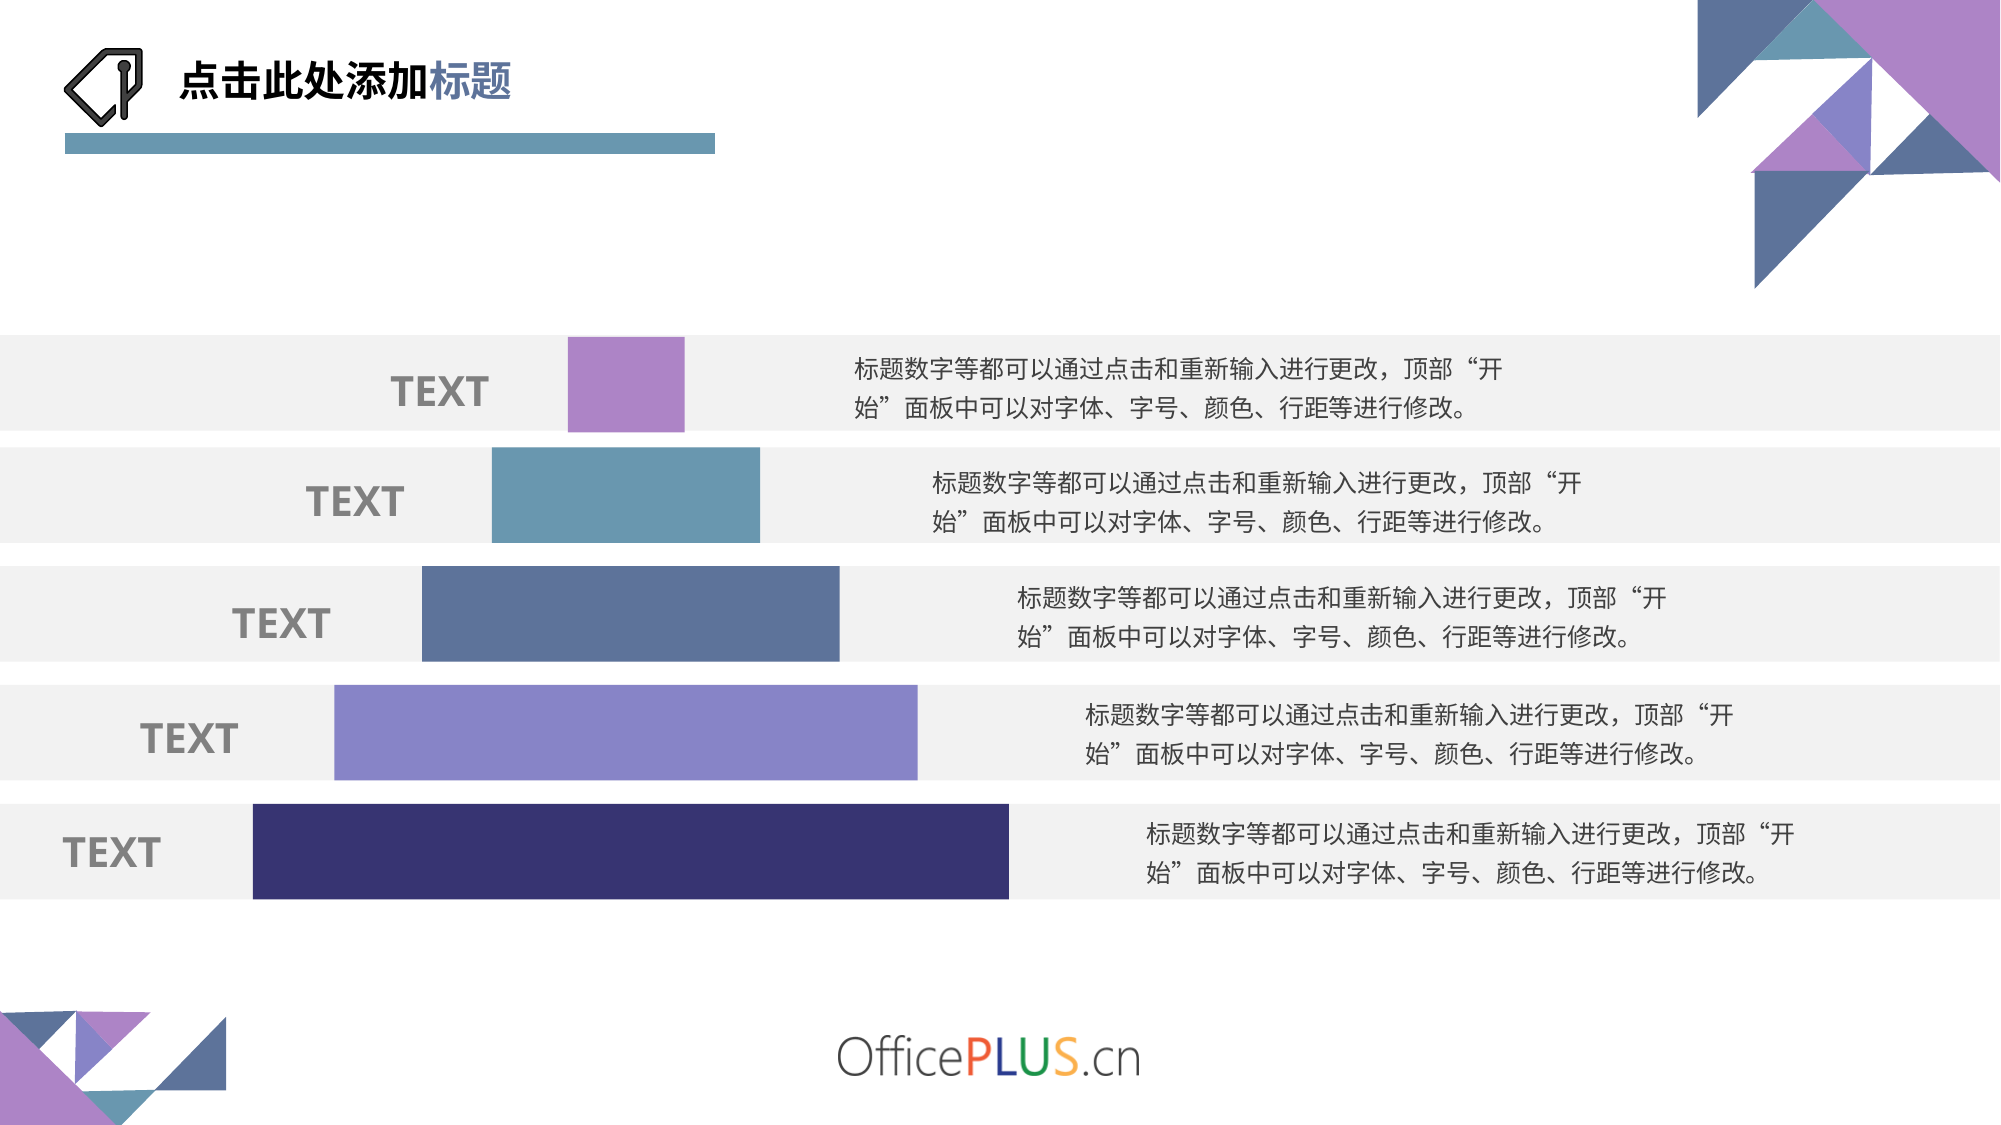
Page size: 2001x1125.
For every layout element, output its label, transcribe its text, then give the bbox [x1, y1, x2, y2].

text_box TEXT [216, 589, 387, 655]
picture [838, 1035, 1139, 1076]
text_box [0, 684, 333, 782]
text_box [0, 565, 421, 663]
text_box TEXT [47, 818, 217, 884]
text_box 标题数字等都可以通过点击和重新输入进行更改，顶部“开始”面板中可以对字体、字号、颜色、行距等进行修改。 [839, 337, 1520, 430]
text_box [0, 803, 252, 900]
text_box [0, 334, 2000, 432]
text_box [491, 446, 761, 544]
text_box [567, 336, 686, 433]
text_box 标题数字等都可以通过点击和重新输入进行更改，顶部“开始”面板中可以对字体、字号、颜色、行距等进行修改。 [1131, 802, 1812, 896]
text_box 标题数字等都可以通过点击和重新输入进行更改，顶部“开始”面板中可以对字体、字号、颜色、行距等进行修改。 [1002, 566, 1683, 659]
text_box TEXT [124, 704, 295, 769]
text_box [333, 684, 919, 782]
text_box [421, 565, 841, 663]
text_box TEXT [290, 467, 461, 533]
text_box 标题数字等都可以通过点击和重新输入进行更改，顶部“开始”面板中可以对字体、字号、颜色、行距等进行修改。 [1070, 683, 1751, 776]
text_box TEXT [375, 357, 545, 422]
text_box [841, 565, 2000, 663]
list 点击此处添加标题 [163, 38, 897, 127]
text_box [1010, 803, 2000, 900]
text_box 标题数字等都可以通过点击和重新输入进行更改，顶部“开始”面板中可以对字体、字号、颜色、行距等进行修改。 [917, 451, 1598, 544]
text_box [761, 446, 2000, 544]
text_box [919, 684, 2000, 782]
text_box [0, 446, 491, 544]
text_box [252, 803, 1010, 900]
